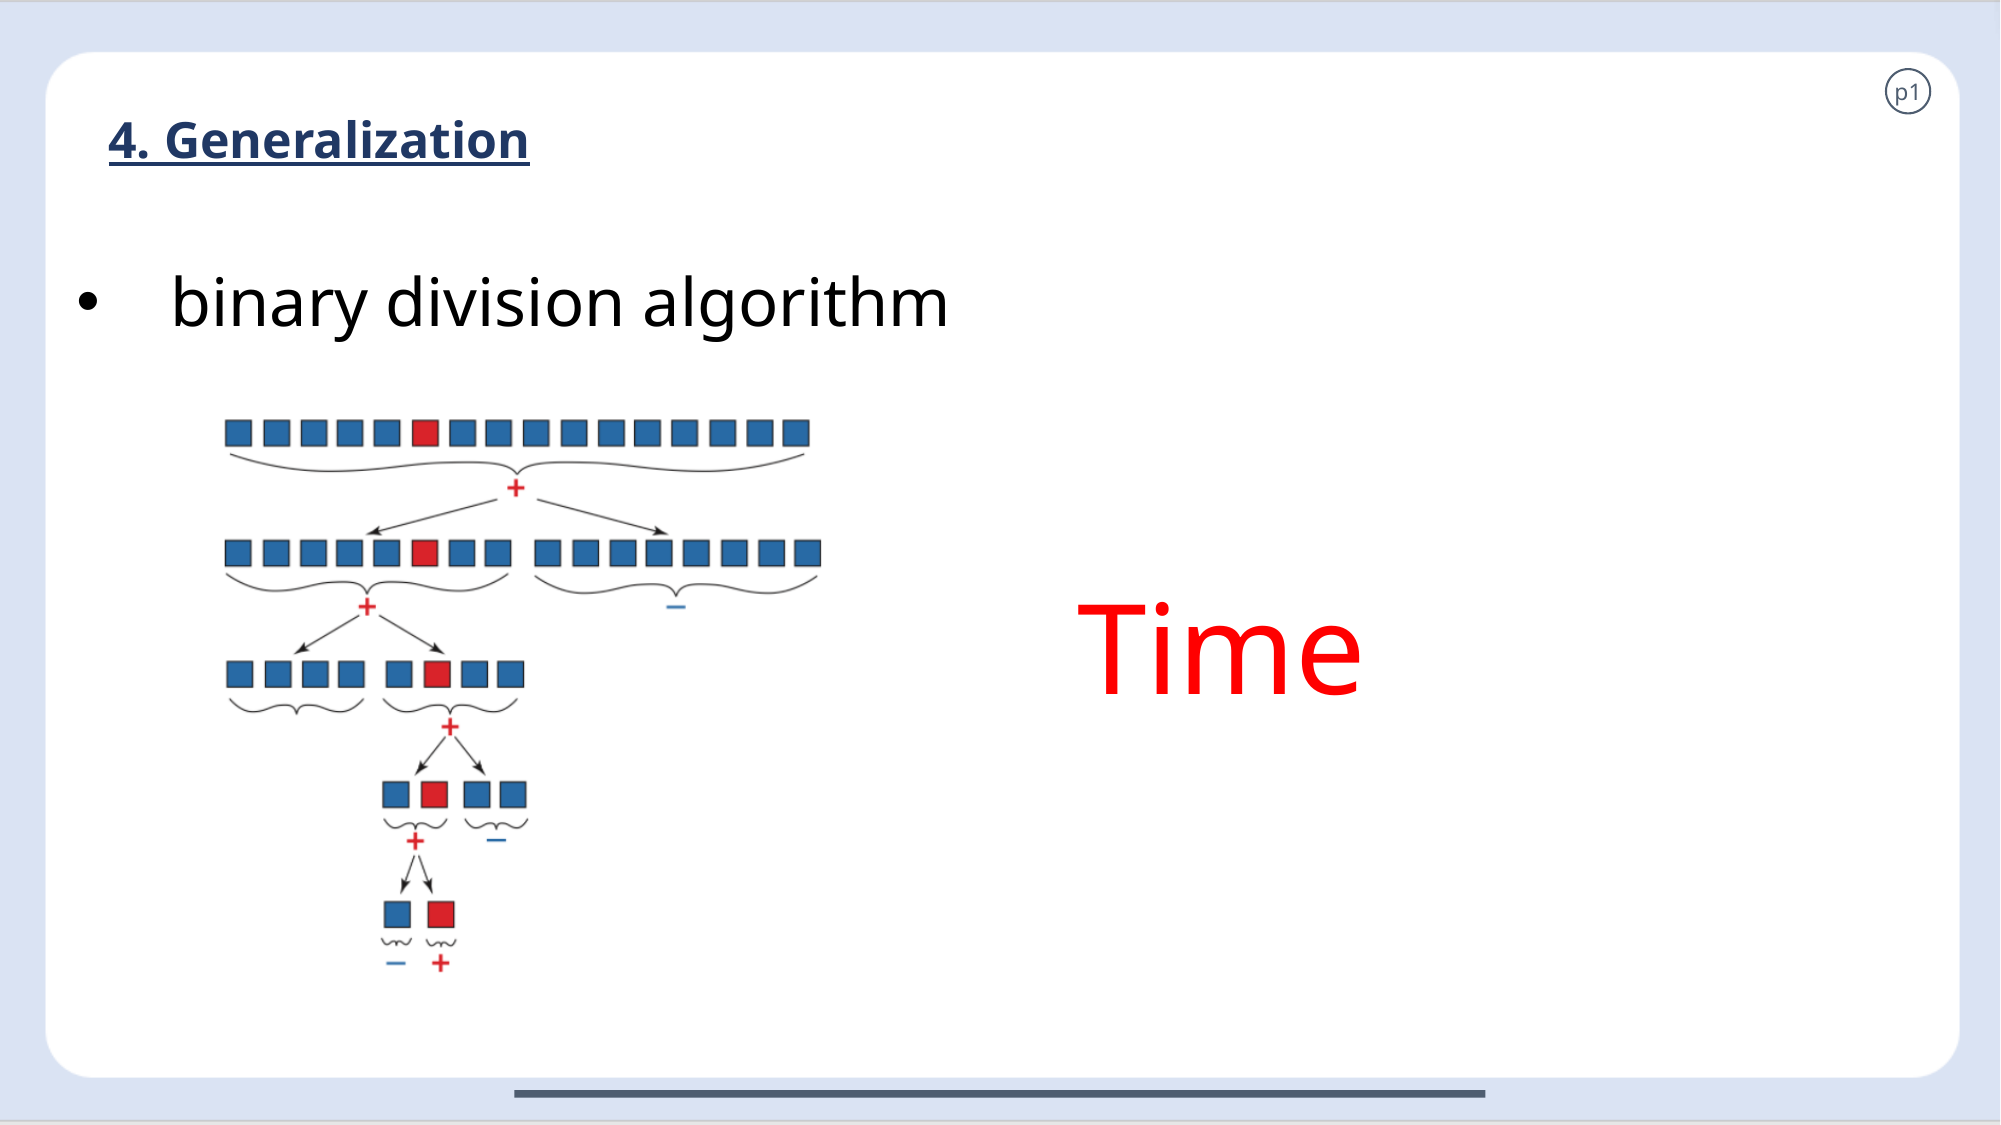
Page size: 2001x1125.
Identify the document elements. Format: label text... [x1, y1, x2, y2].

picture [0, 0, 2001, 1125]
text_box p1 [1884, 68, 1932, 115]
text_box [513, 1089, 1487, 1099]
text_box Time [1053, 562, 1390, 728]
text_box 4. Generalization [93, 70, 951, 176]
text_box binary division algorithm [0, 252, 1451, 348]
